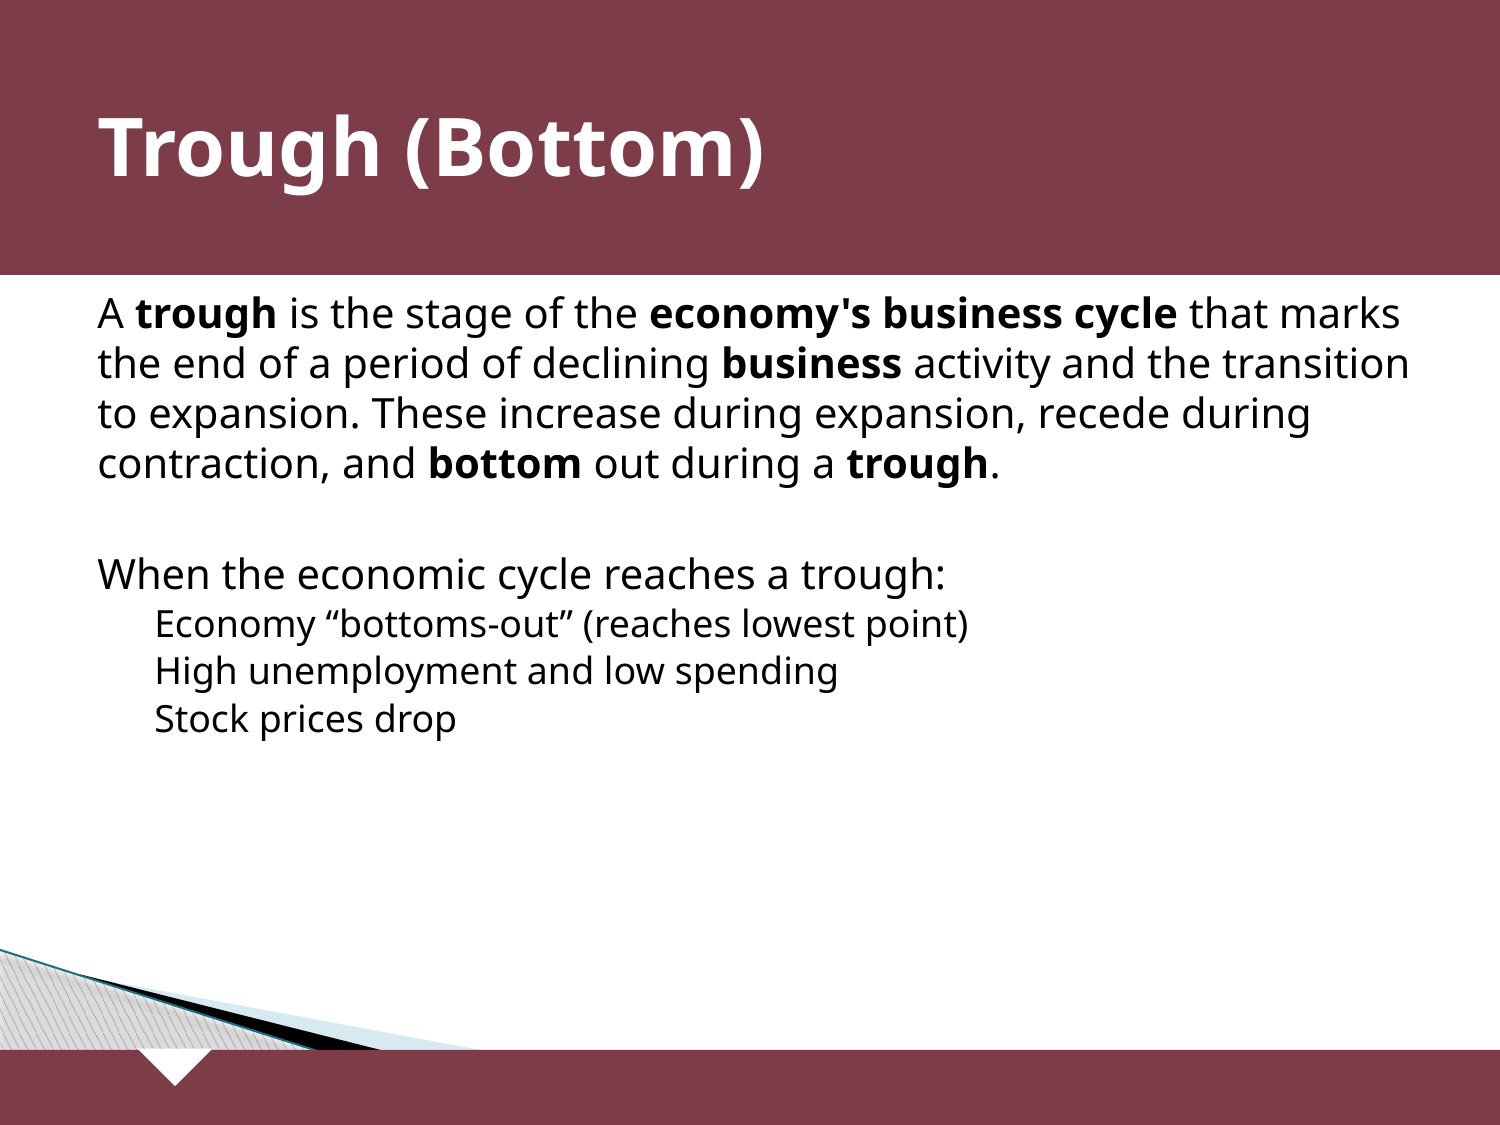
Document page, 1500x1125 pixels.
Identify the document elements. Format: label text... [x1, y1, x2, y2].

list A trough is the stage of the economy's business cycle that marks the end of a period of declining business activity and the transition to expansion. These increase during expansion, recede during contraction, and bottom out during a trough. When the economic cycle reaches a trough: Economy “bottoms-out” (reaches lowest point) High unemployment and low spending Stock prices drop [82, 278, 1445, 988]
title Trough (Bottom) [82, 87, 1425, 200]
